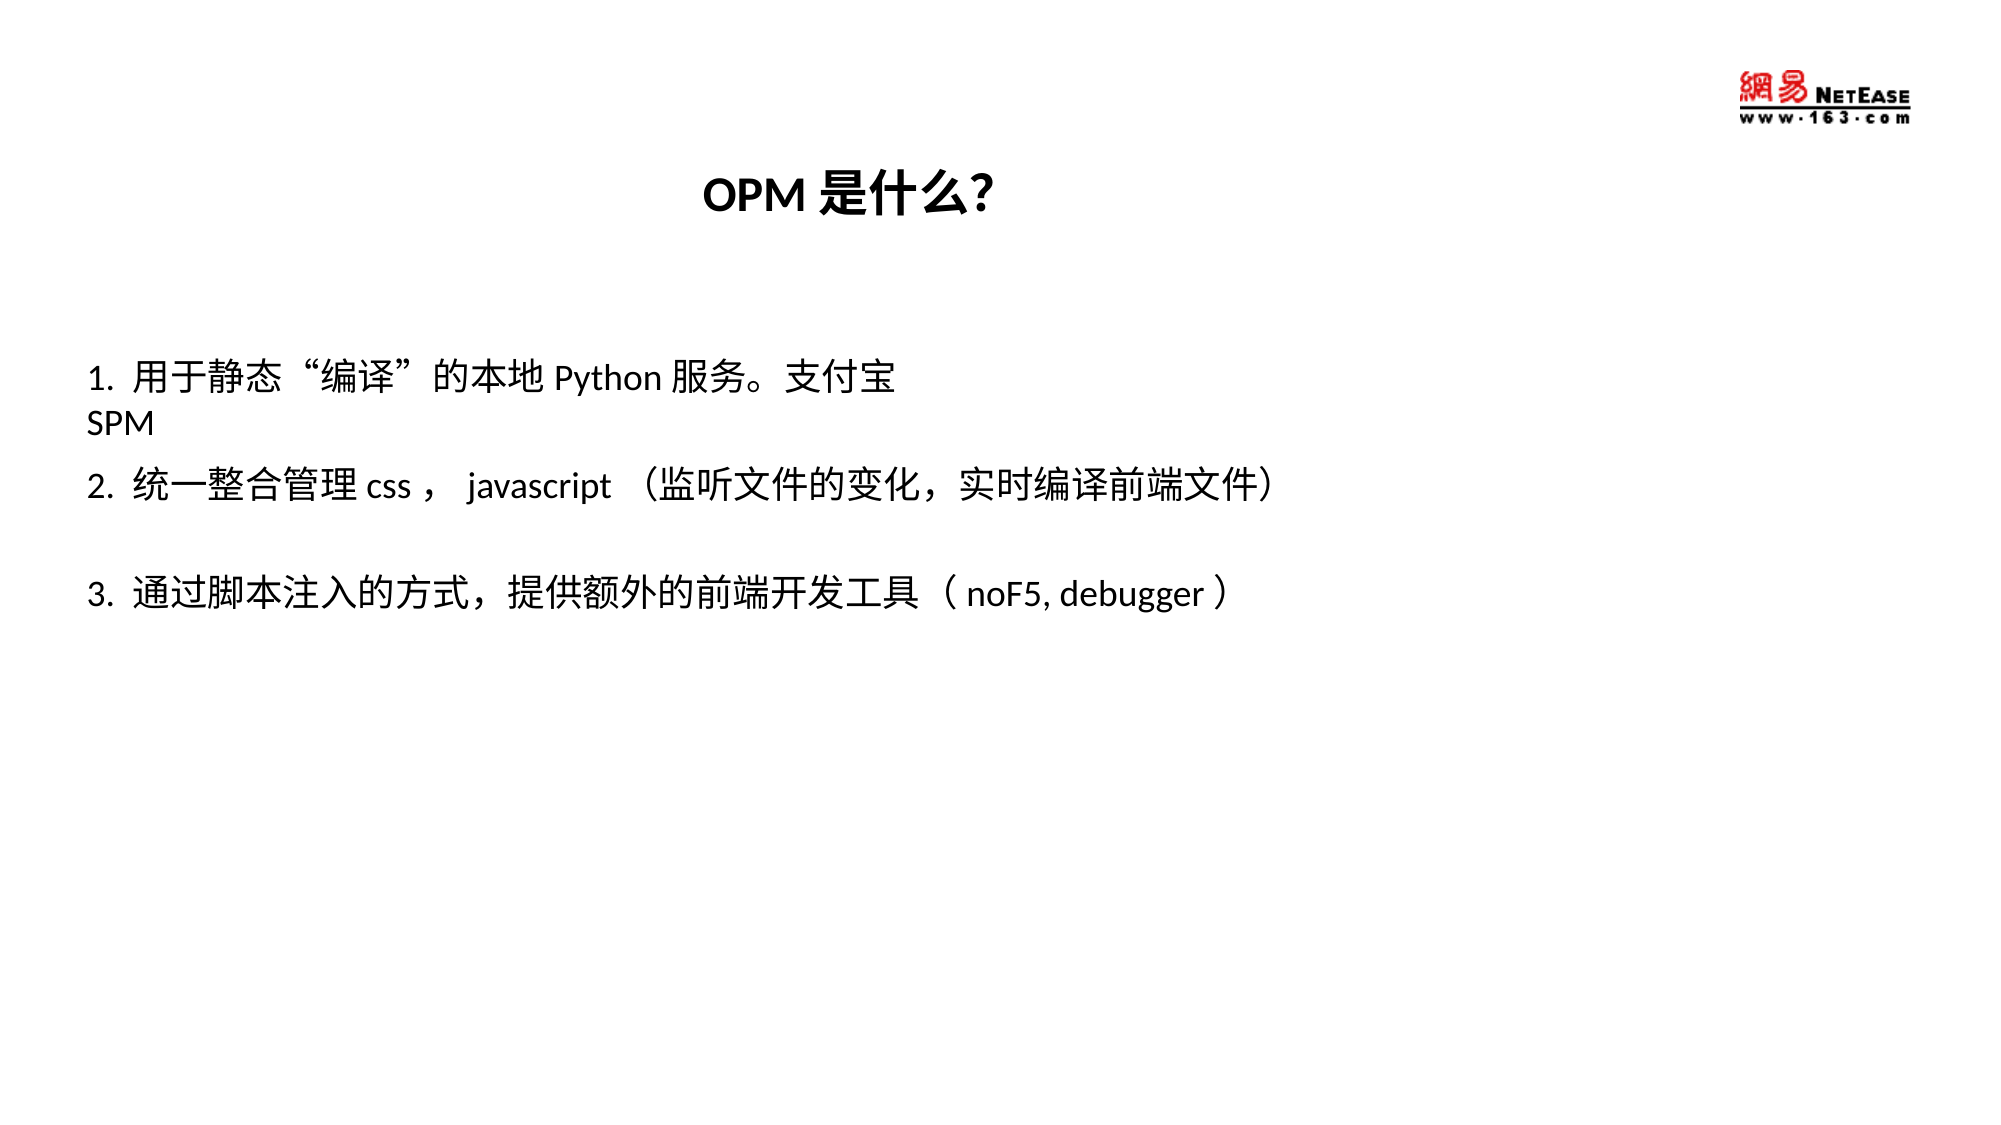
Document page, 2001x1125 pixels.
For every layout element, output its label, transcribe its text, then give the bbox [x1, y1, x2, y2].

picture [1740, 70, 1914, 127]
text_box 1. 用于静态“编译”的本地Python服务。支付宝SPM [71, 345, 961, 450]
text_box 3. 通过脚本注入的方式，提供额外的前端开发工具（noF5, debugger） [71, 561, 1321, 622]
text_box OPM是什么？ [688, 153, 1234, 229]
text_box 2. 统一整合管理css，javascript（监听文件的变化，实时编译前端文件） [71, 453, 1455, 514]
